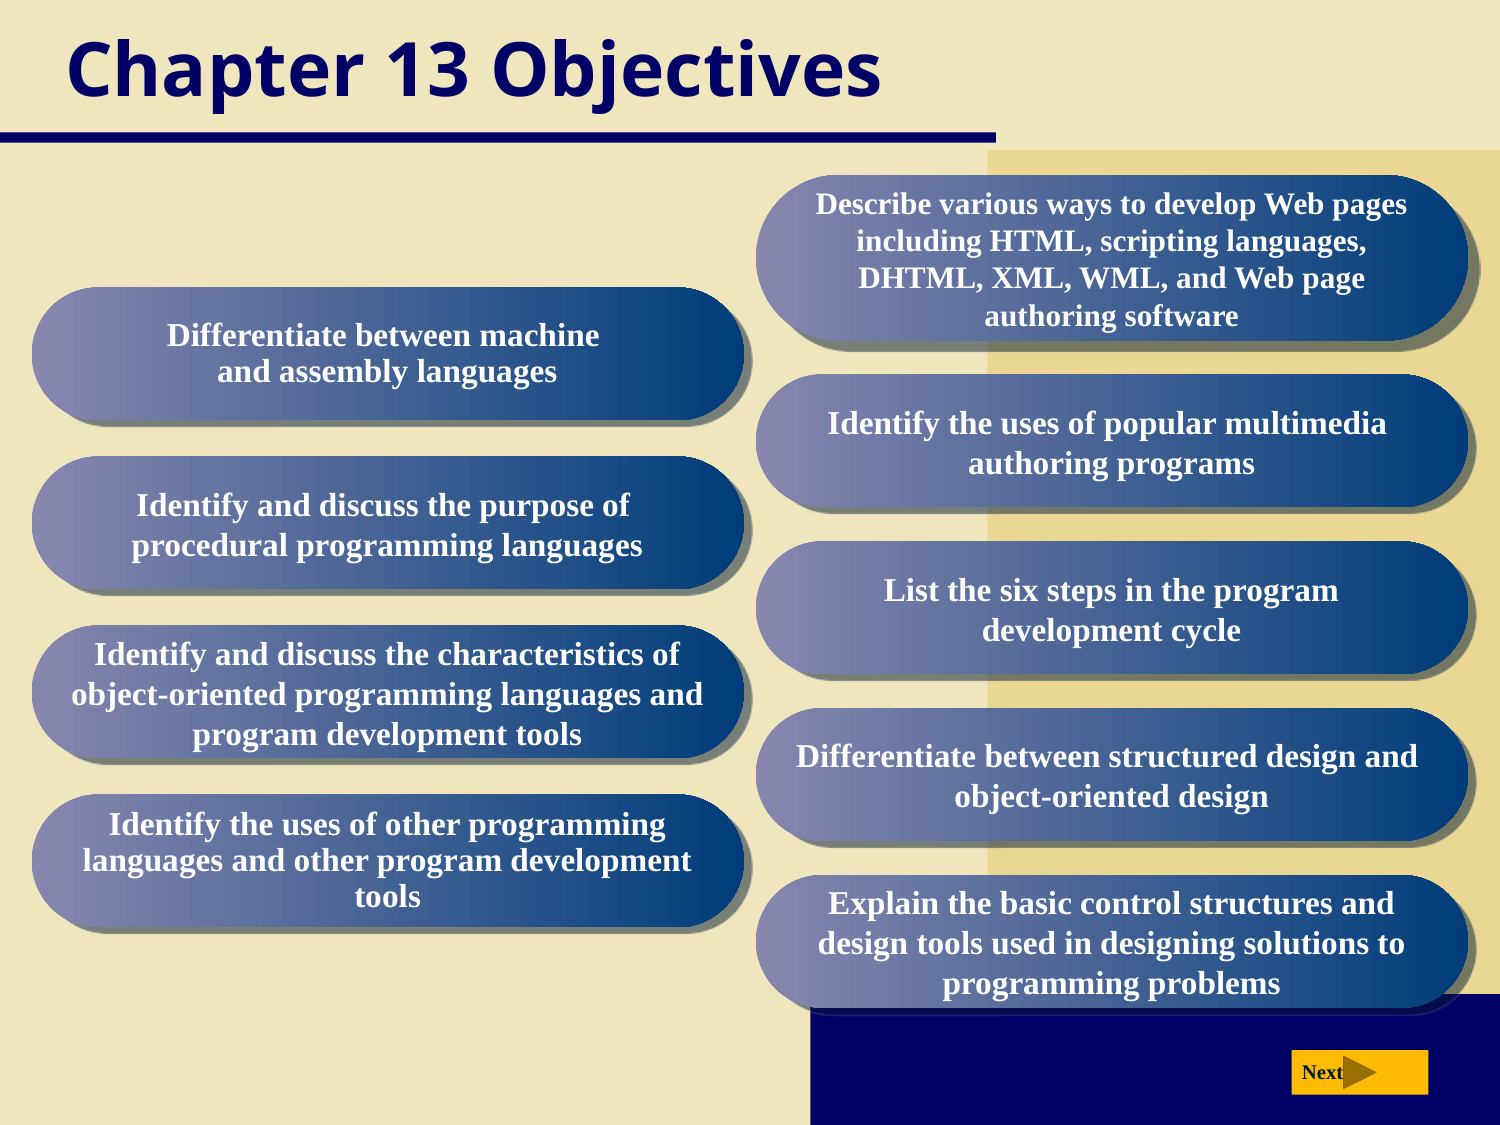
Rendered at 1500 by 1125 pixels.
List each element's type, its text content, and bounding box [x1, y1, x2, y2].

text_box Identify and discuss the characteristics of object-oriented programming languages and program development tools [31, 625, 744, 759]
text_box Differentiate between structured design and object-oriented design [755, 708, 1468, 841]
title Chapter 13 Objectives [49, 0, 1459, 133]
text_box Describe various ways to develop Web pages including HTML, scripting languages, DHTML, XML, WML, and Web page authoring software [755, 174, 1468, 341]
text_box Explain the basic control structures and design tools used in designing solutions to programming problems [755, 875, 1468, 1008]
text_box List the six steps in the program development cycle [755, 541, 1468, 675]
text_box Identify and discuss the purpose of procedural programming languages [31, 456, 744, 590]
text_box Identify the uses of other programming languages and other program development tools [31, 794, 744, 928]
text_box Differentiate between machine and assembly languages [31, 287, 744, 421]
text_box Identify the uses of popular multimedia authoring programs [755, 374, 1468, 508]
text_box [1286, 1049, 1429, 1095]
